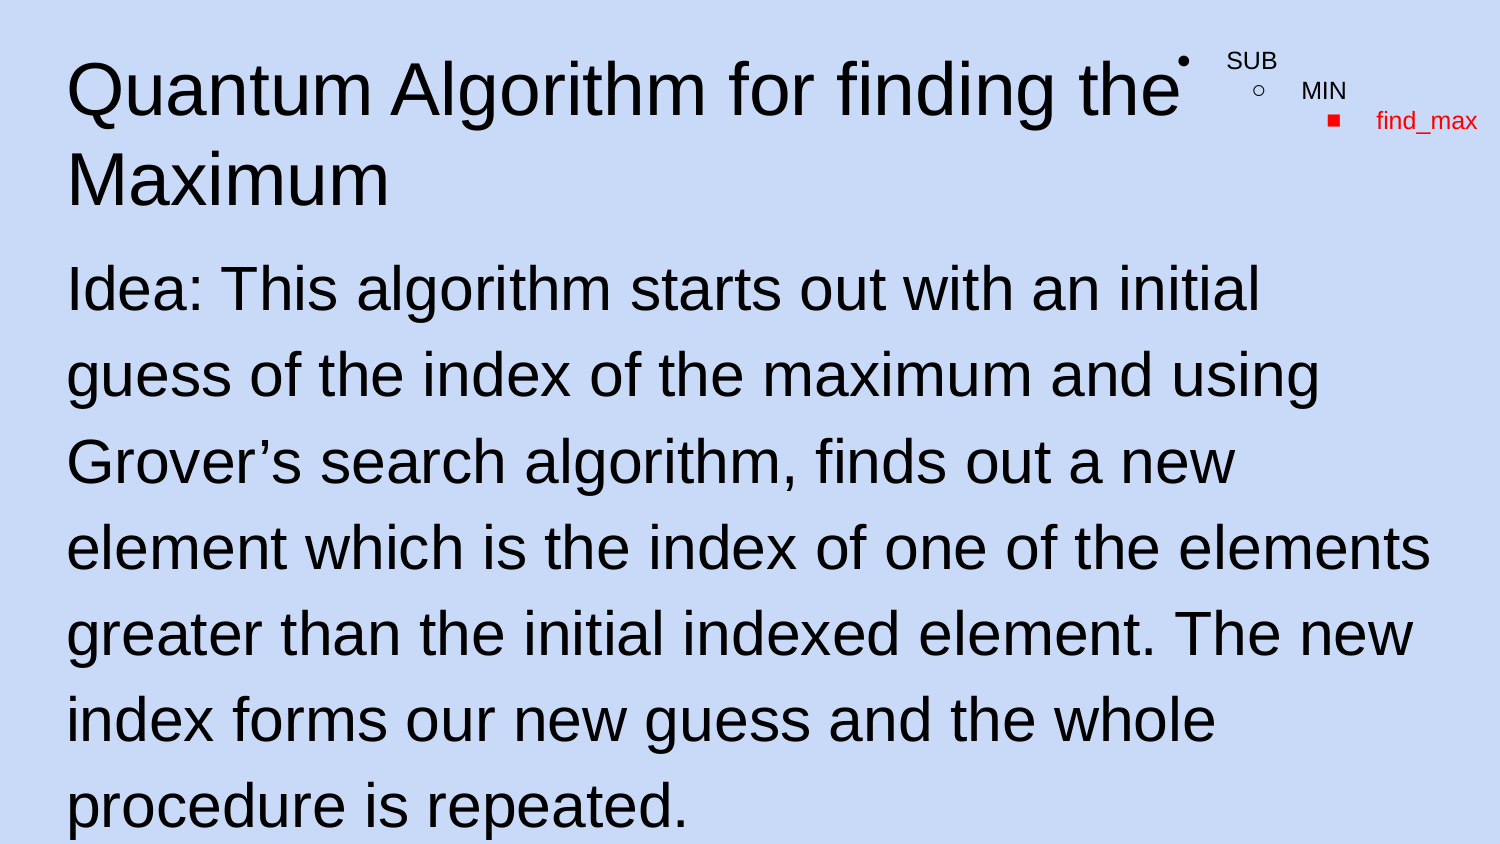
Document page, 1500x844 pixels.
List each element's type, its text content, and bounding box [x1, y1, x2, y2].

title Quantum Algorithm for finding the Maximum [51, 25, 1449, 120]
list Idea: This algorithm starts out with an initial guess of the index of the maximum and using Grover’s search algorithm, finds out a new element which is the index of one of the elements greater than the initial indexed element. The new index forms our new guess and the whole procedure is repeated. [51, 222, 1449, 703]
